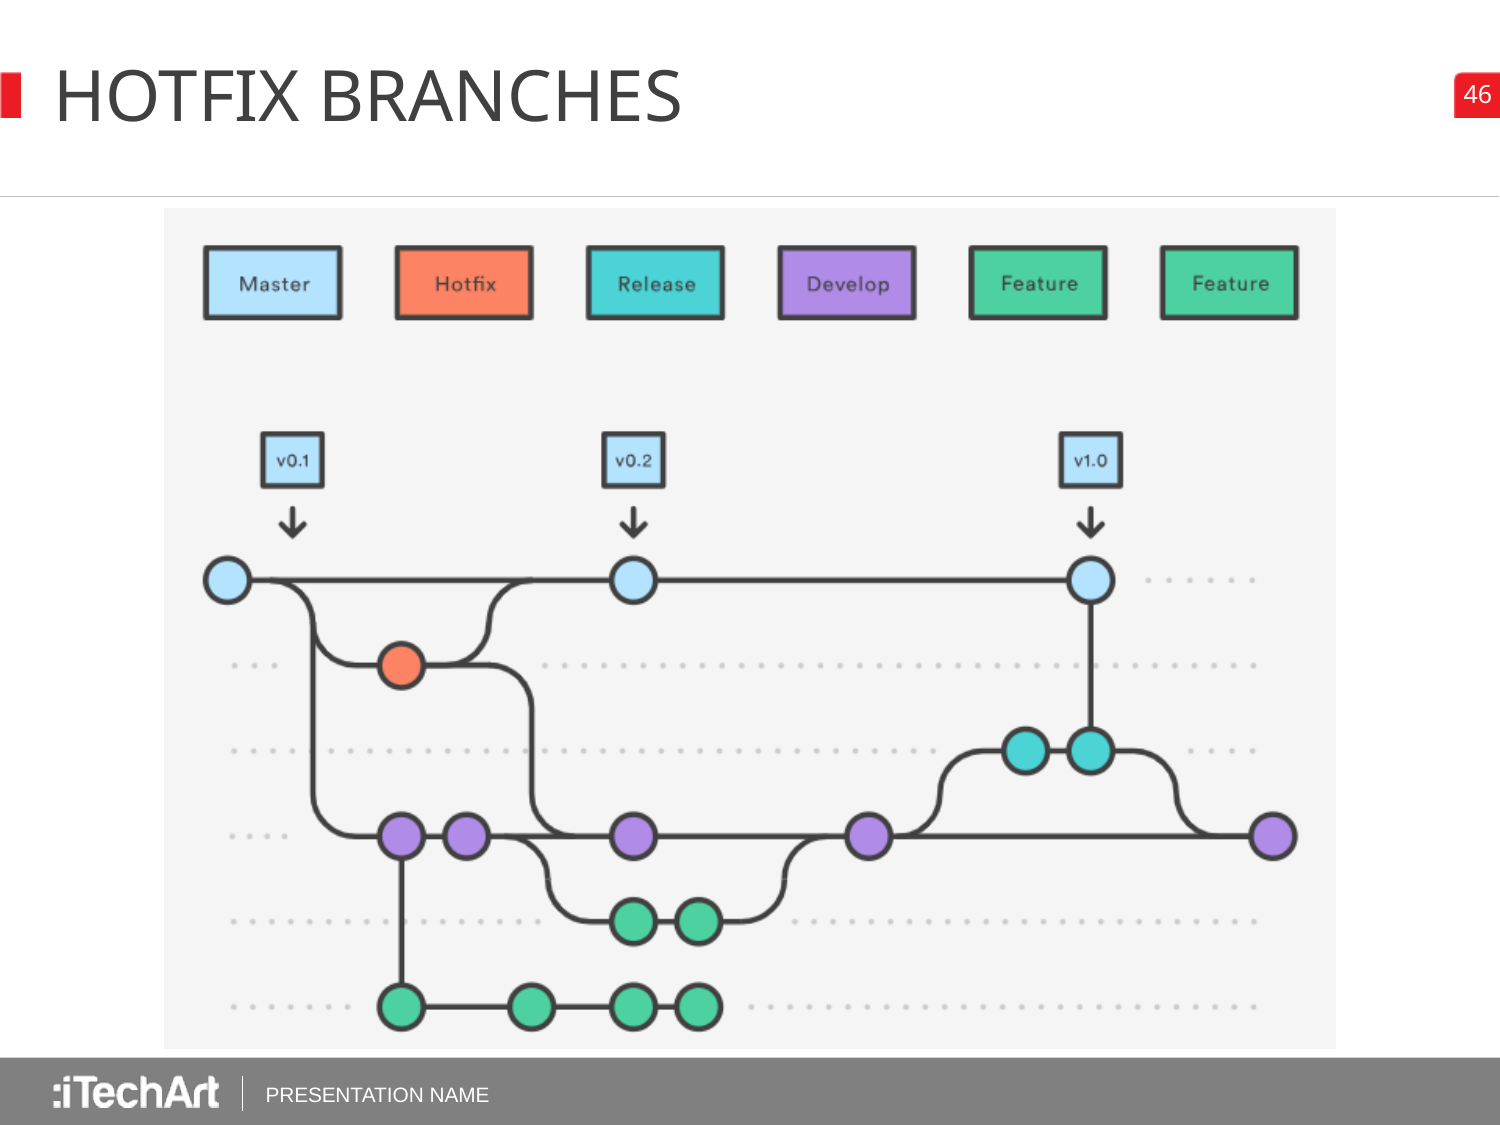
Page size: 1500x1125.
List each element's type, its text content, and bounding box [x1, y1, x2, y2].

title Hotfix Branches [53, 0, 1448, 197]
picture [1454, 72, 1500, 118]
footer PRESENTATION NAME [265, 1057, 772, 1125]
picture [163, 208, 1336, 1049]
picture [0, 72, 21, 118]
picture [53, 1075, 219, 1108]
